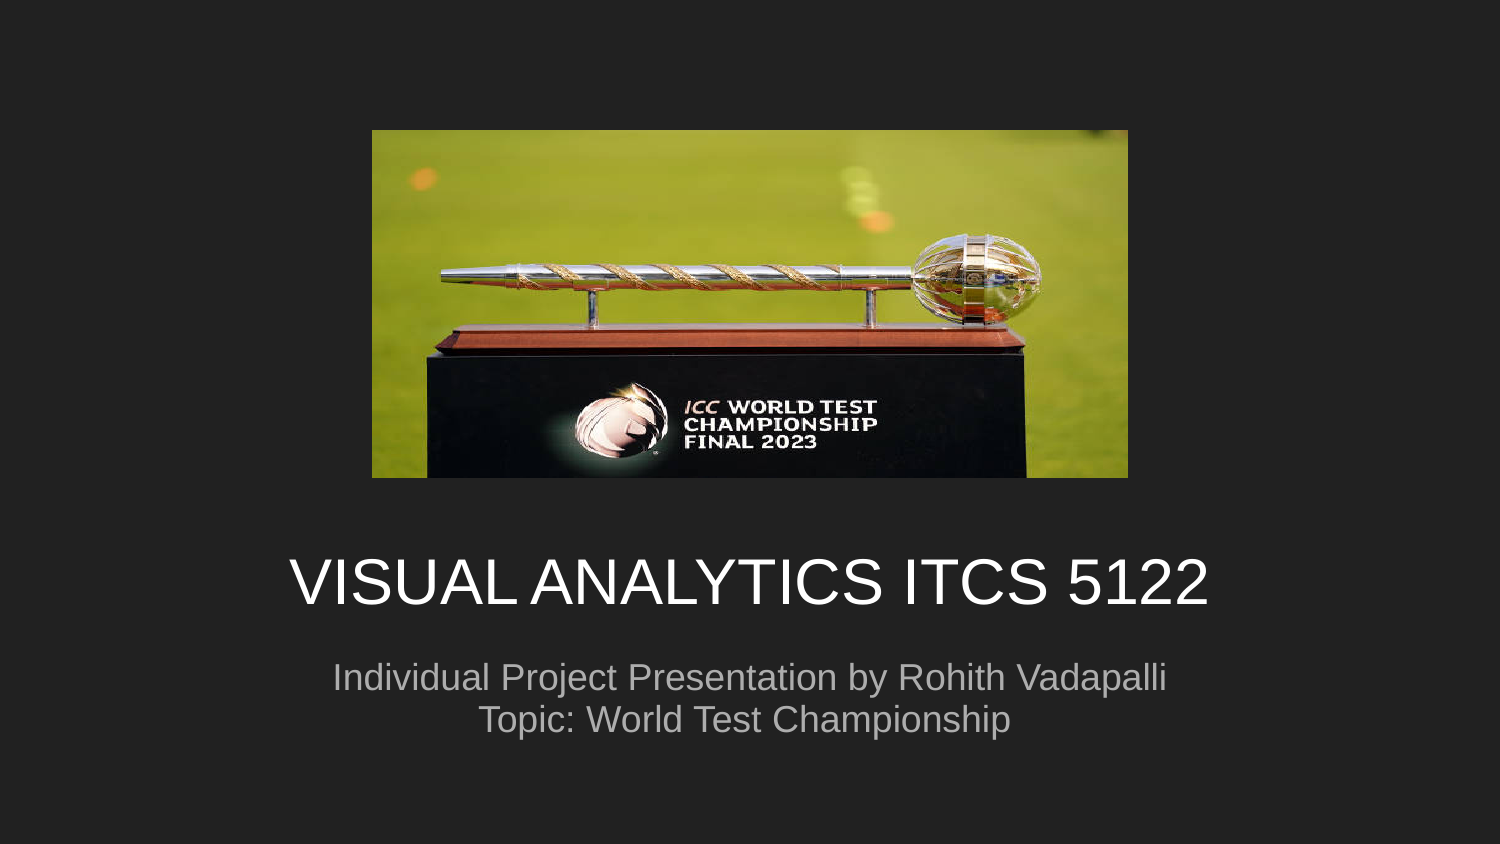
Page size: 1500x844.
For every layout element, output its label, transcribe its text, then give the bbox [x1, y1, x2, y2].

picture [372, 130, 1128, 478]
subtitle Individual Project Presentation by Rohith Vadapalli Topic: World Test Championship [51, 641, 1449, 772]
title VISUAL ANALYTICS ITCS 5122 [51, 296, 1449, 634]
